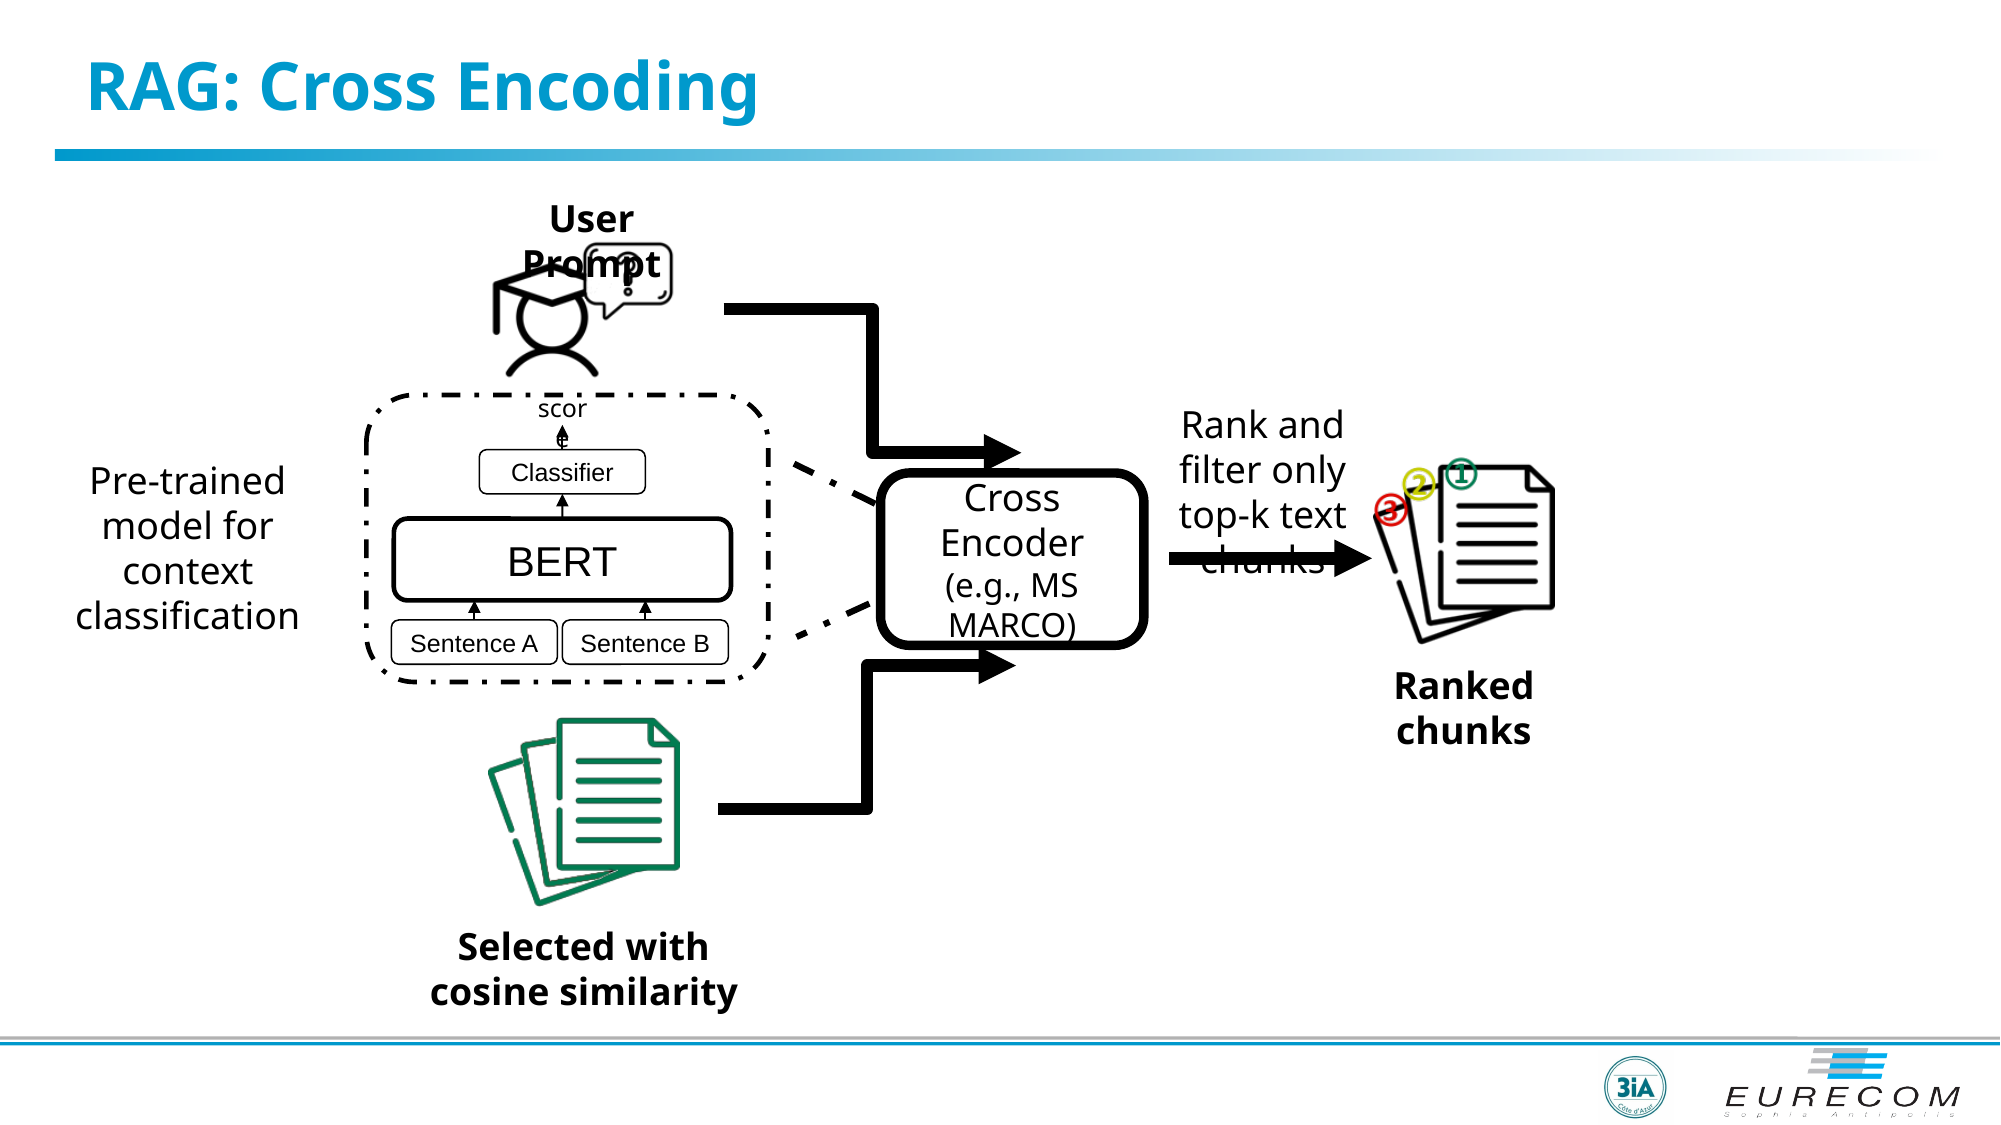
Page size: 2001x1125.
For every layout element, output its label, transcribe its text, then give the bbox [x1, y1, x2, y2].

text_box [414, 187, 1586, 1023]
text_box [366, 395, 409, 682]
picture [1598, 1050, 1674, 1125]
picture [1724, 1048, 1969, 1118]
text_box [796, 603, 870, 638]
text_box Pre-trained model for context classification [53, 449, 323, 645]
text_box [793, 463, 876, 504]
title RAG: Cross Encoding [70, 30, 1946, 138]
